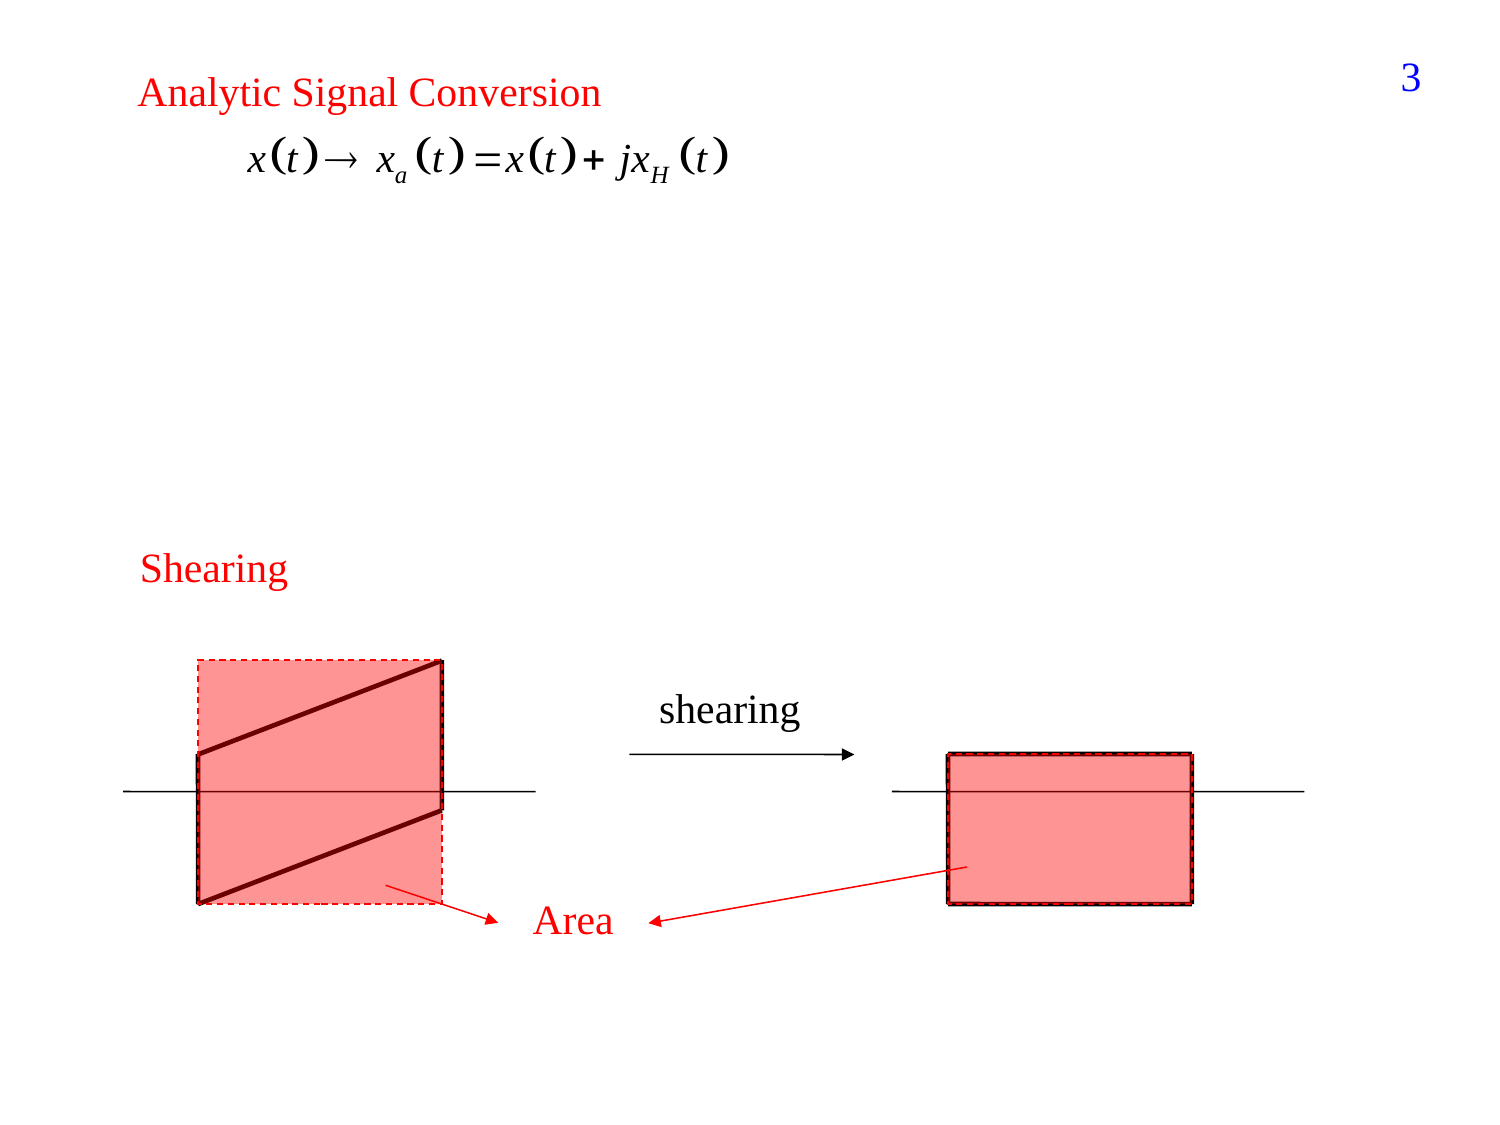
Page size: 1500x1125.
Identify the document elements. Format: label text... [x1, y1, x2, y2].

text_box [122, 660, 1305, 979]
text_box Shearing [124, 533, 304, 599]
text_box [241, 132, 729, 192]
text_box Analytic Signal Conversion [122, 57, 617, 123]
slide_number 284 [1304, 42, 1437, 122]
